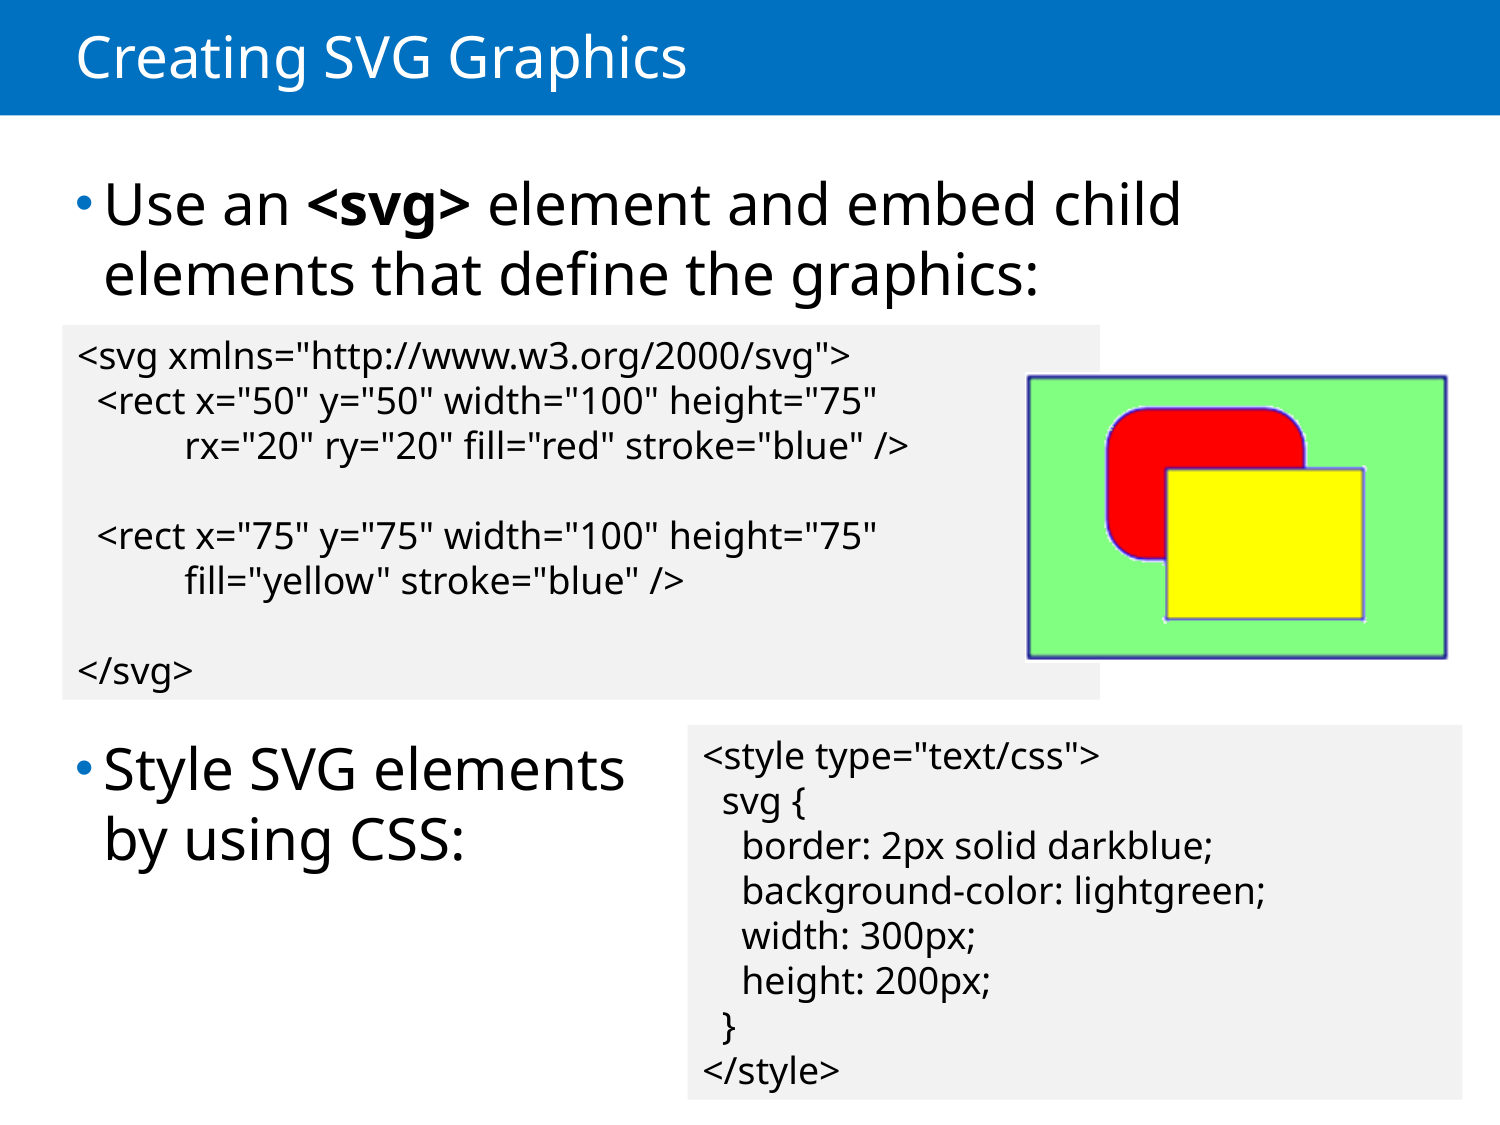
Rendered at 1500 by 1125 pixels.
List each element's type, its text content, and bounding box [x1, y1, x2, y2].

picture [1024, 372, 1451, 663]
text_box Use an <svg> element and embed child elements that define the graphics: Style SVG elements by using CSS: [75, 671, 1408, 1012]
title Creating SVG Graphics [75, 0, 1351, 122]
text_box Use an <svg> element and embed child elements that define the graphics: Style SVG elements by using CSS: [75, 167, 1408, 370]
text_box <svg xmlns="http://www.w3.org/2000/svg"> <rect x="50" y="50" width="100" height="75" rx="20" ry="20" fill="red" stroke="blue" /> <rect x="75" y="75" width="100" height="75" fill="yellow" stroke="blue" /> </svg> [62, 324, 1100, 700]
text_box <style type="text/css"> svg { border: 2px solid darkblue; background-color: lightgreen; width: 300px; height: 200px; } </style> [687, 724, 1463, 1100]
